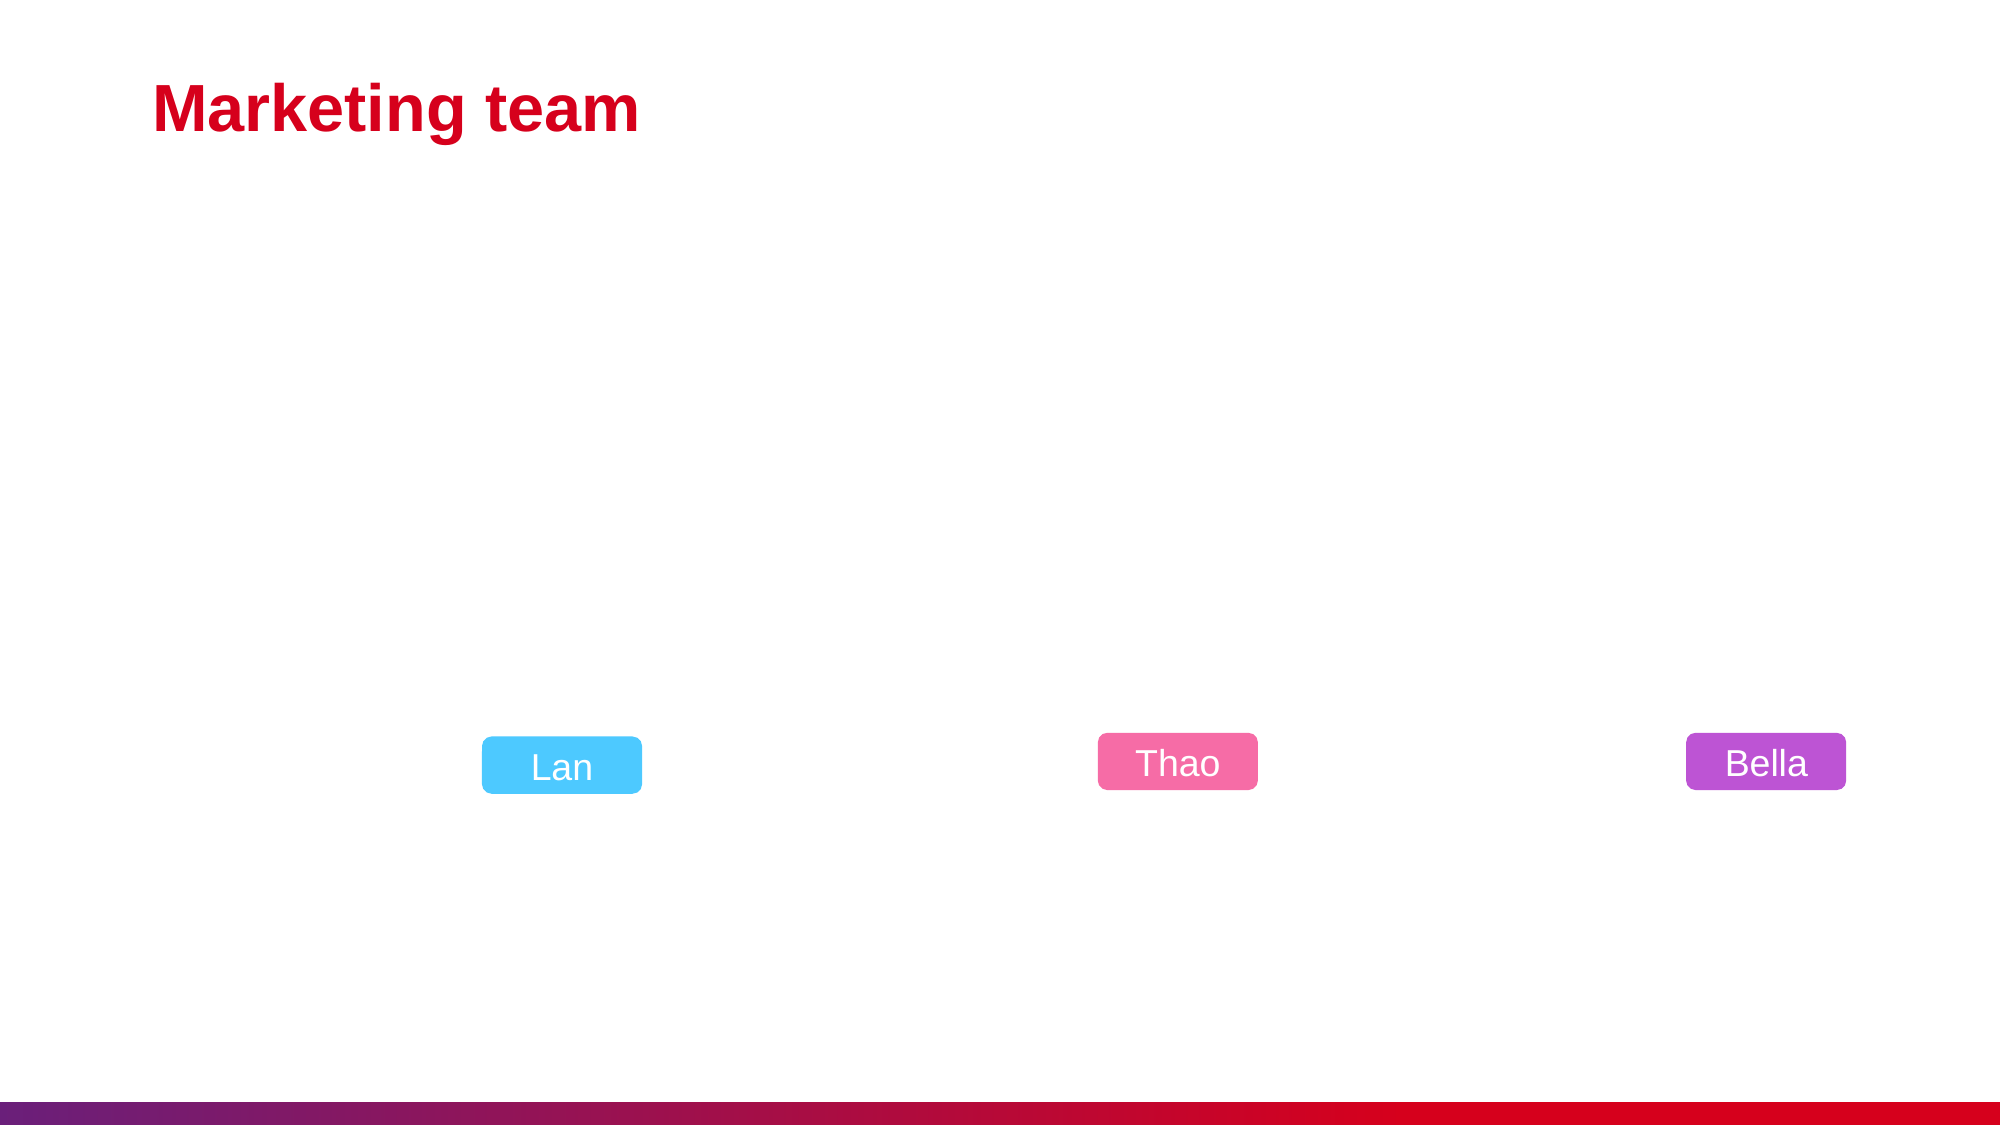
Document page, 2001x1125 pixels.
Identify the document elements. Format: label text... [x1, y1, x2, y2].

title Marketing team [137, 66, 1826, 155]
text_box Bella [1683, 730, 1849, 793]
text_box Lan [479, 734, 645, 796]
text_box Thao [1095, 730, 1261, 793]
